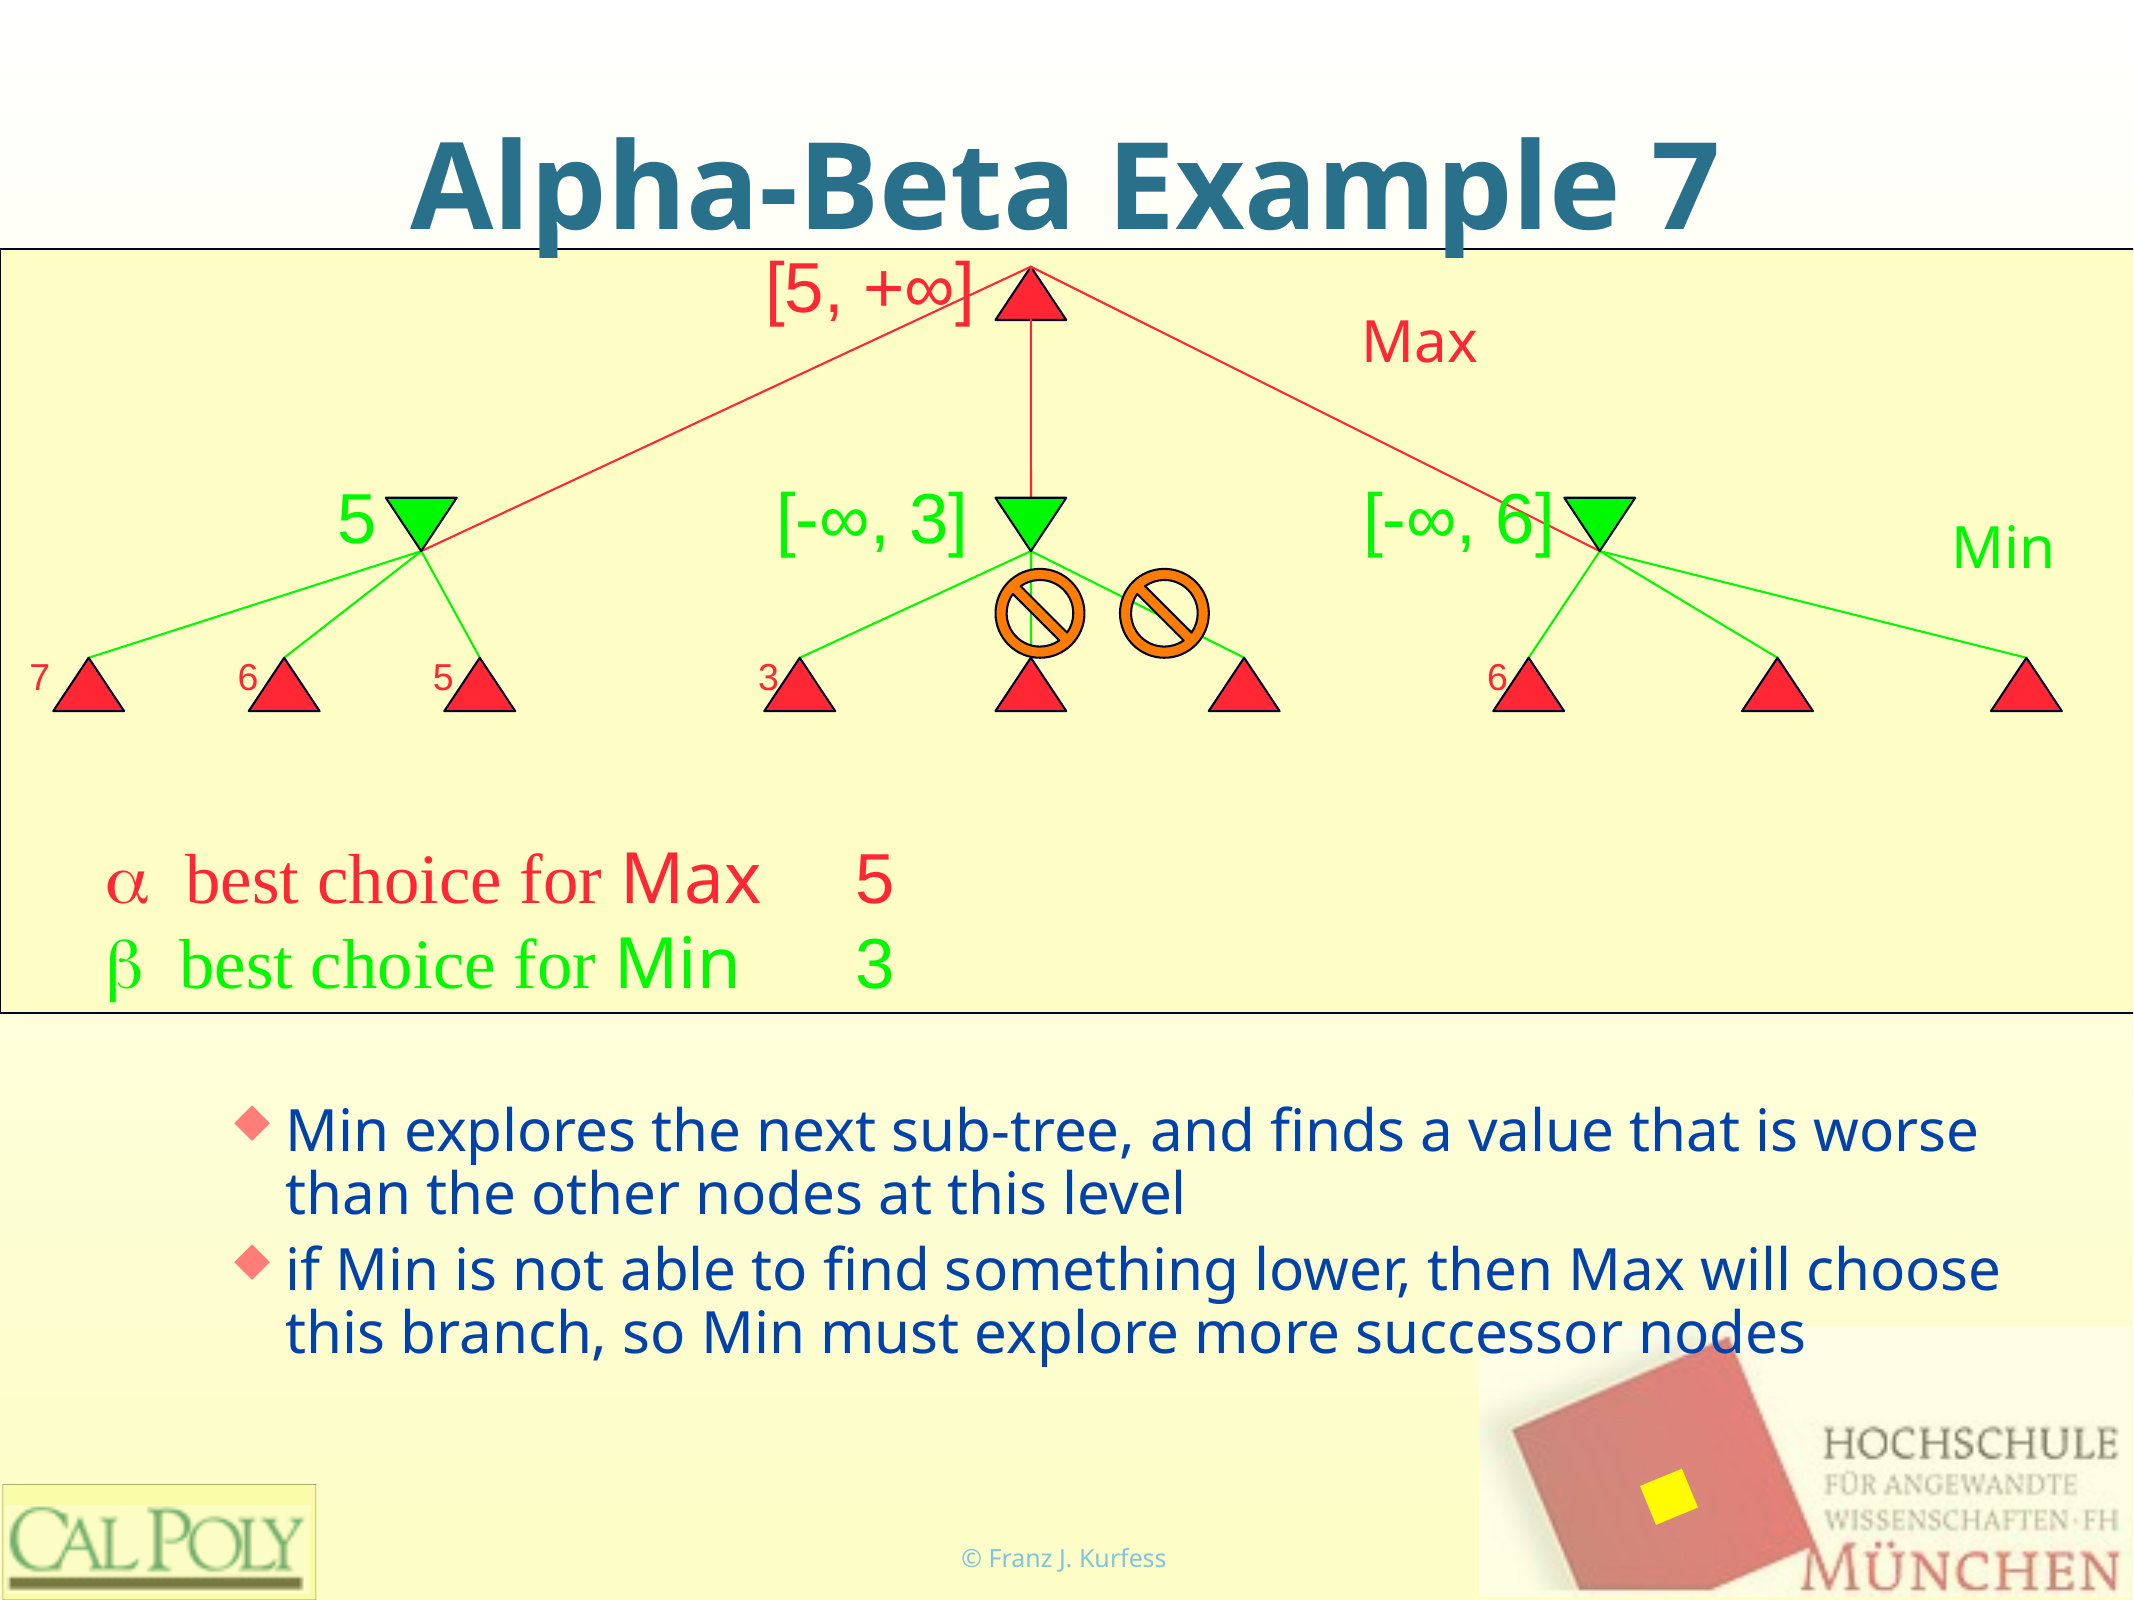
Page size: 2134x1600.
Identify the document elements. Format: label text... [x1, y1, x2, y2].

text_box [764, 698, 836, 712]
text_box [1621, 497, 1636, 506]
text_box [995, 701, 1067, 712]
text_box [1479, 1326, 2131, 1597]
text_box [1208, 671, 1280, 712]
text_box [1493, 698, 1565, 712]
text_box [88, 515, 280, 694]
text_box 6 [1468, 641, 1527, 710]
text_box [0, 248, 2134, 1014]
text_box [799, 515, 1025, 694]
text_box [248, 701, 320, 712]
text_box α best choice for Max 5 β best choice for Min 3 [11, 820, 932, 1015]
text_box [-∞, 3] [711, 522, 794, 570]
text_box 7 [10, 641, 69, 710]
text_box [-∞, 6] [1610, 461, 1621, 506]
text_box Min [1933, 498, 2075, 593]
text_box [1528, 515, 1594, 694]
text_box 6 [218, 701, 277, 710]
slide_number [1639, 1468, 1699, 1526]
text_box 5 [1004, 267, 1063, 294]
list Min explores the next sub-tree, and finds a value that is worse than the other nodes at this level if Min is not able to find something lower, then Max will choose this branch, so Min must explore more successor nodes [164, 1092, 2041, 1517]
text_box 5 [284, 461, 416, 507]
text_box [-∞, 6] [1297, 522, 1523, 570]
text_box 5 [414, 701, 473, 710]
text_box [1599, 515, 2027, 694]
title Alpha-Beta Example 7 [128, 0, 2005, 363]
text_box 3 [739, 641, 798, 710]
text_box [1030, 515, 1245, 694]
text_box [421, 301, 1025, 516]
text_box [1030, 301, 1601, 516]
text_box [5, +∞] [746, 230, 994, 294]
text_box [1742, 701, 1813, 712]
text_box [444, 671, 516, 712]
text_box [53, 666, 125, 712]
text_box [283, 515, 417, 694]
text_box [1990, 672, 2062, 712]
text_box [421, 515, 481, 694]
